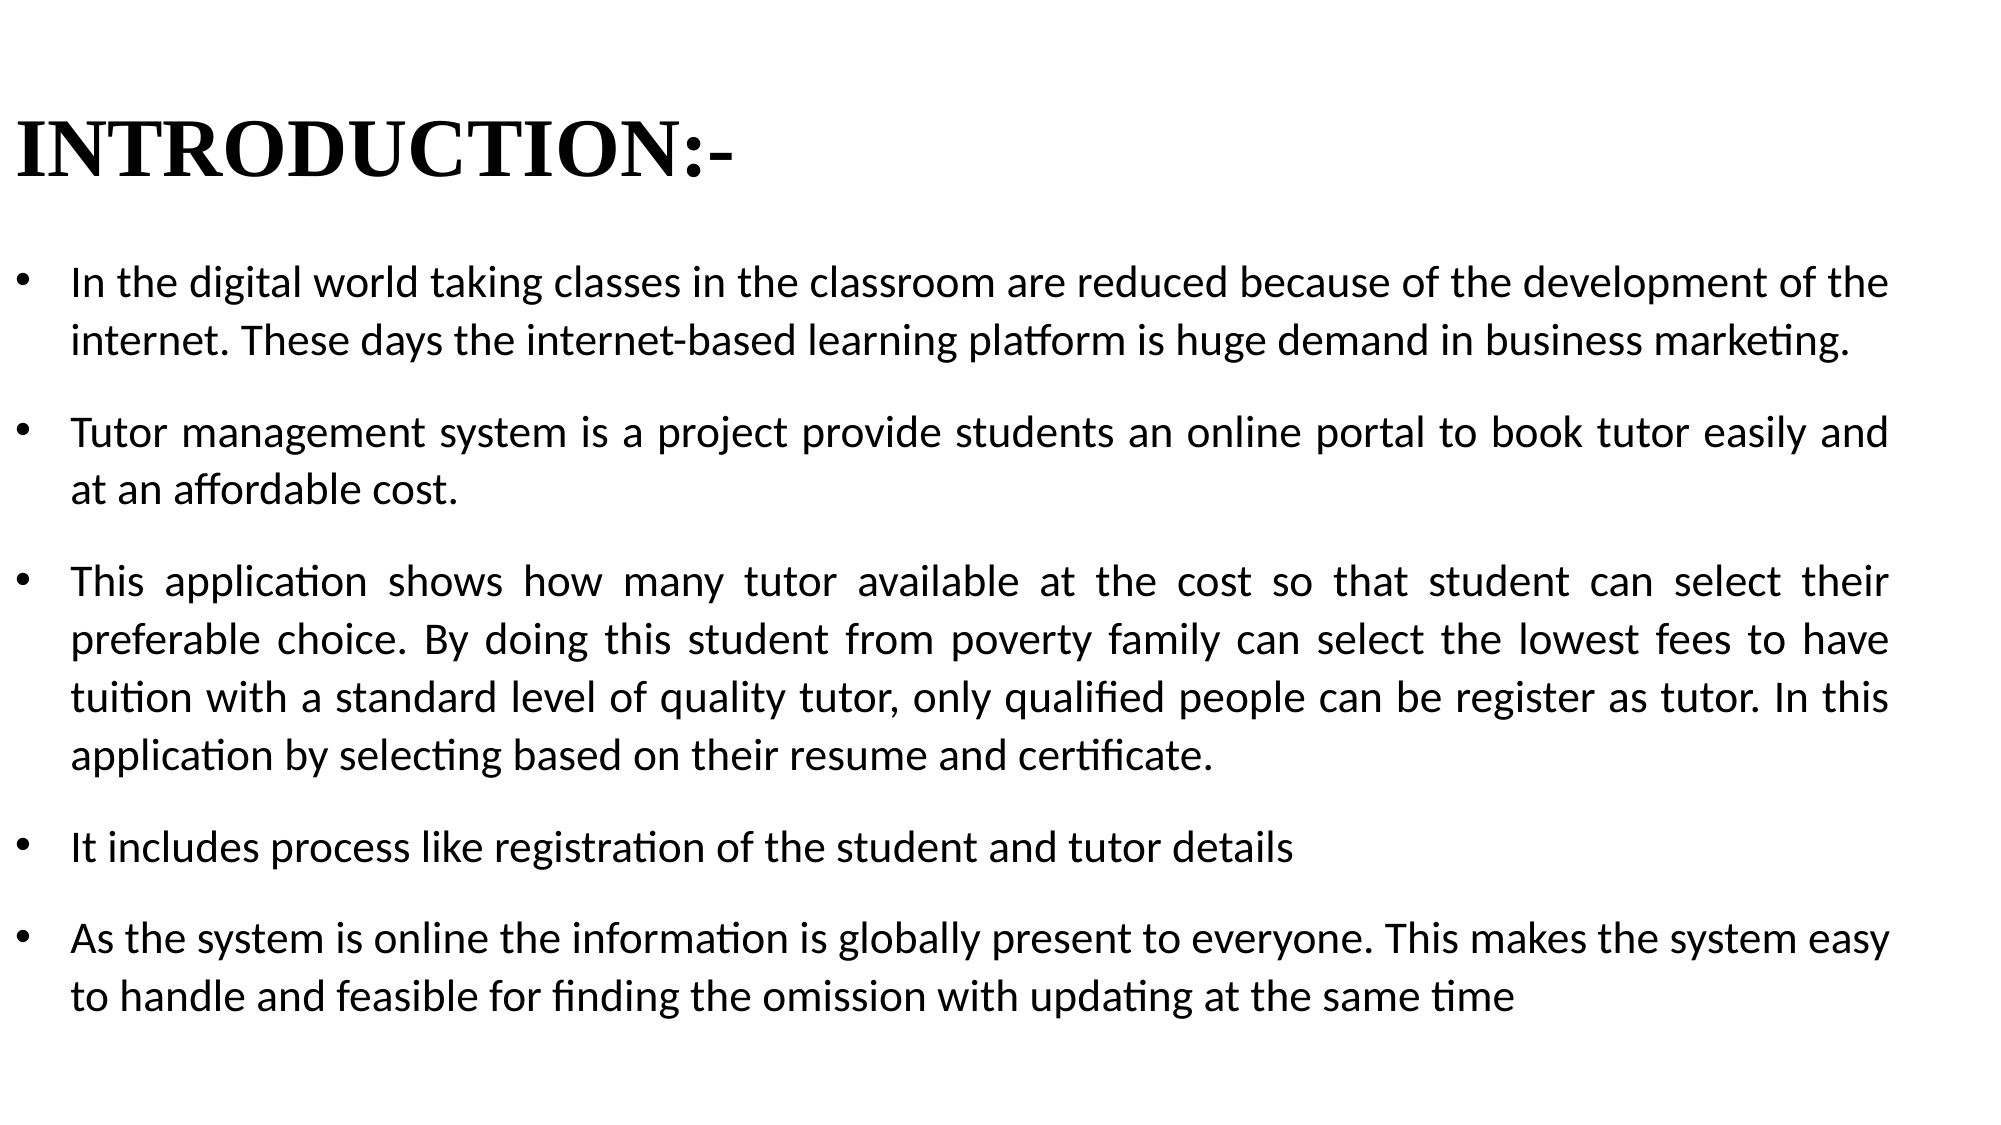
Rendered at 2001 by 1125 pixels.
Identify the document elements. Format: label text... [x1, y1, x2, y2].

subtitle In the digital world taking classes in the classroom are reduced because of the development of the internet. These days the internet-based learning platform is huge demand in business marketing. Tutor management system is a project provide students an online portal to book tutor easily and at an affordable cost. This application shows how many tutor available at the cost so that student can select their preferable choice. By doing this student from poverty family can select the lowest fees to have tuition with a standard level of quality tutor, only qualified people can be register as tutor. In this application by selecting based on their resume and certificate. It includes process like registration of the student and tutor details As the system is online the information is globally present to everyone. This makes the system easy to handle and feasible for finding the omission with updating at the same time [0, 241, 1908, 1077]
title INTRODUCTION:- [0, 26, 1500, 202]
